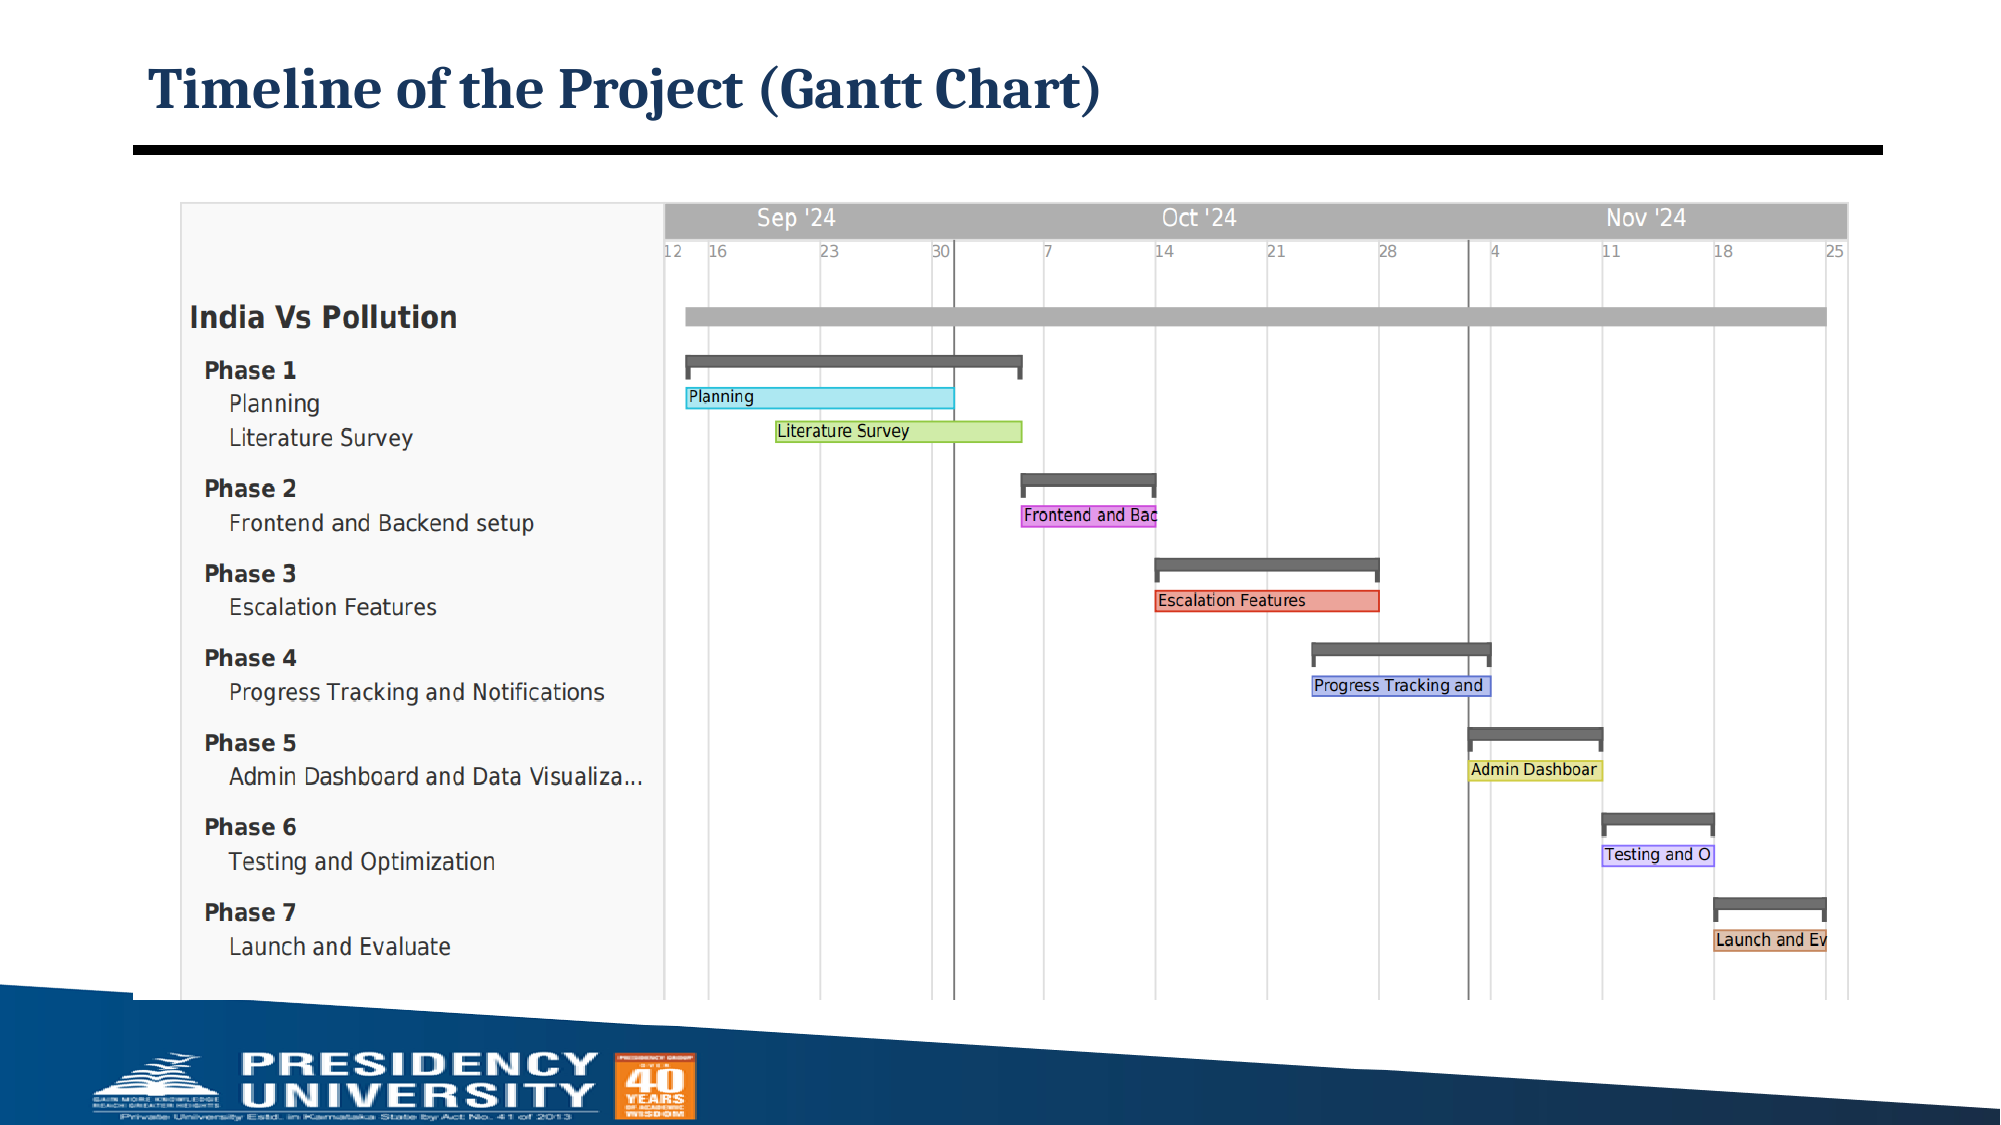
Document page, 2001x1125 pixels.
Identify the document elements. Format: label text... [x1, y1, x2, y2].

title Timeline of the Project (Gantt Chart) [133, 45, 1884, 125]
picture [0, 187, 2000, 1125]
